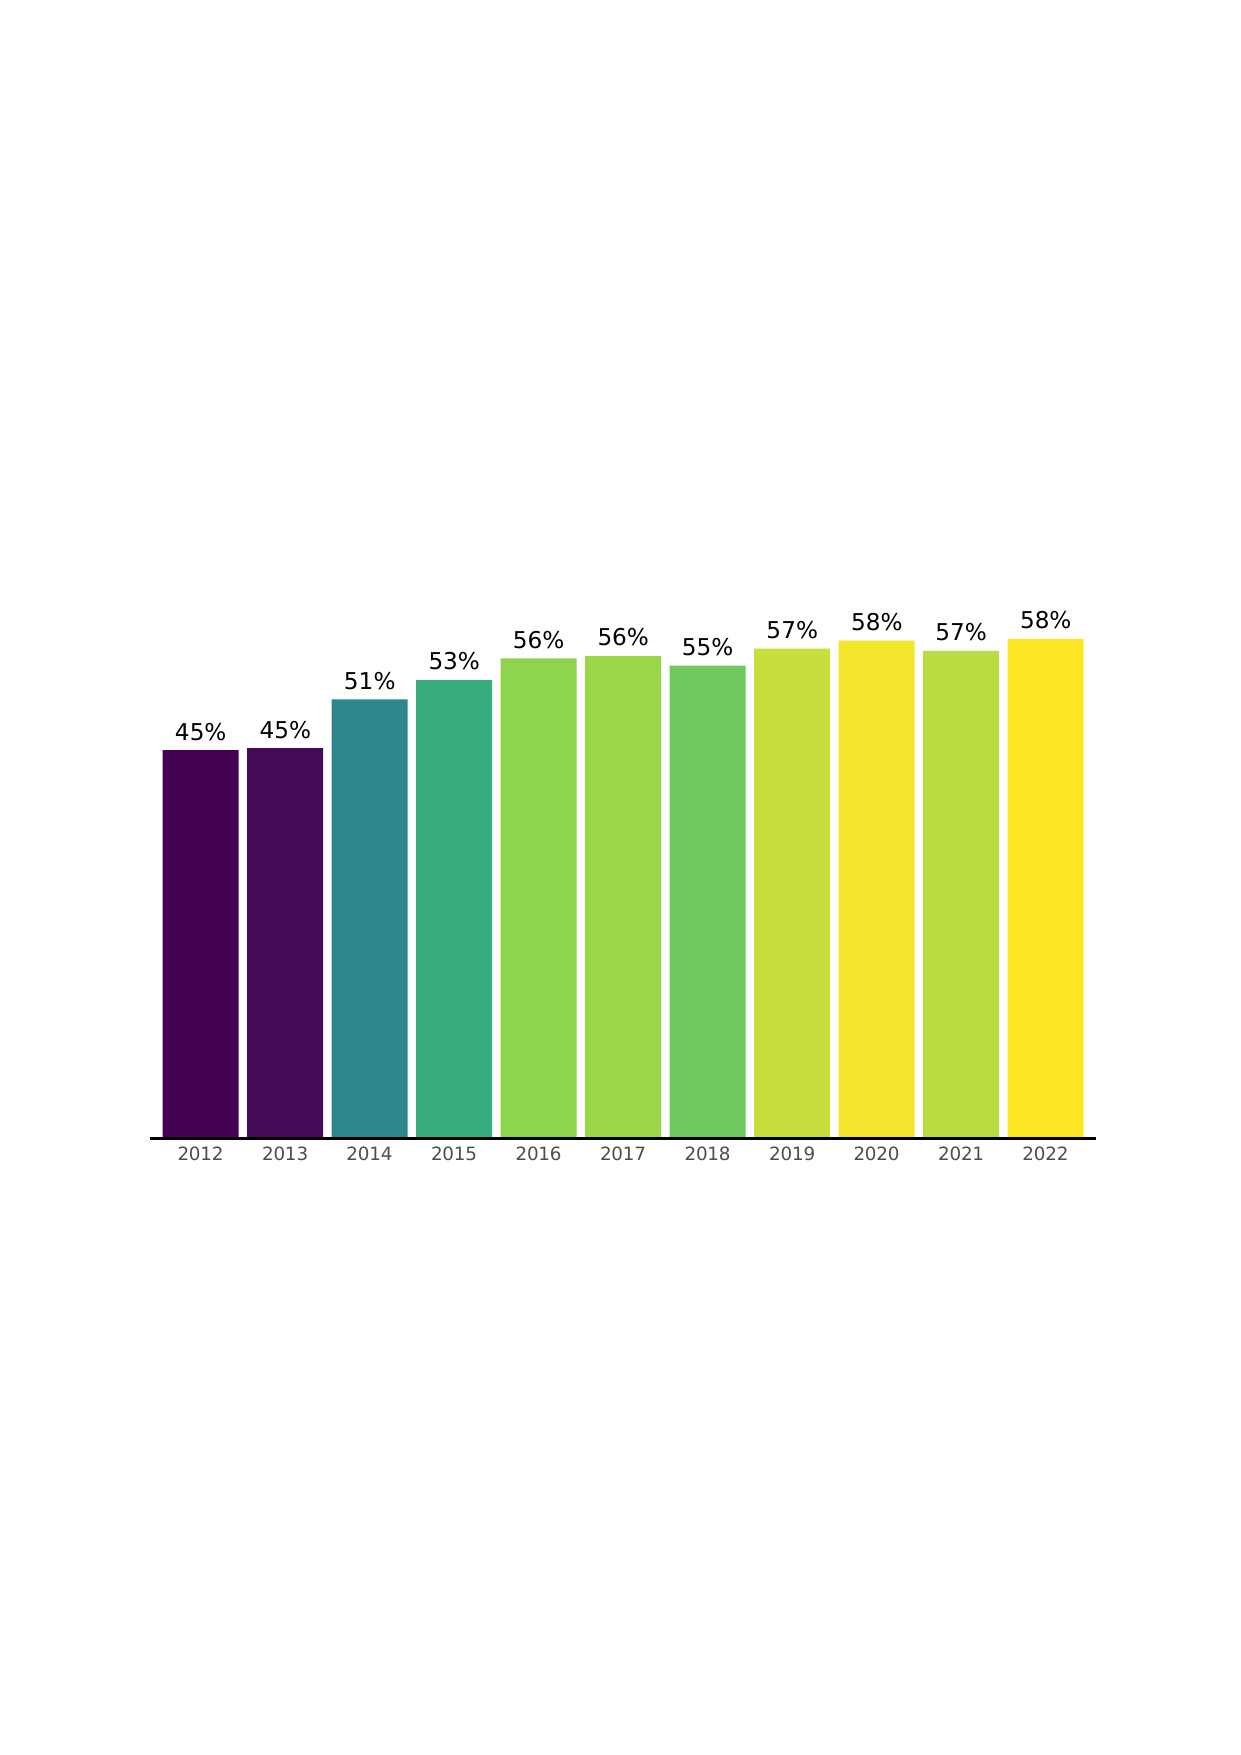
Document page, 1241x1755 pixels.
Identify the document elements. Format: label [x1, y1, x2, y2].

text_box [132, 577, 1108, 1178]
